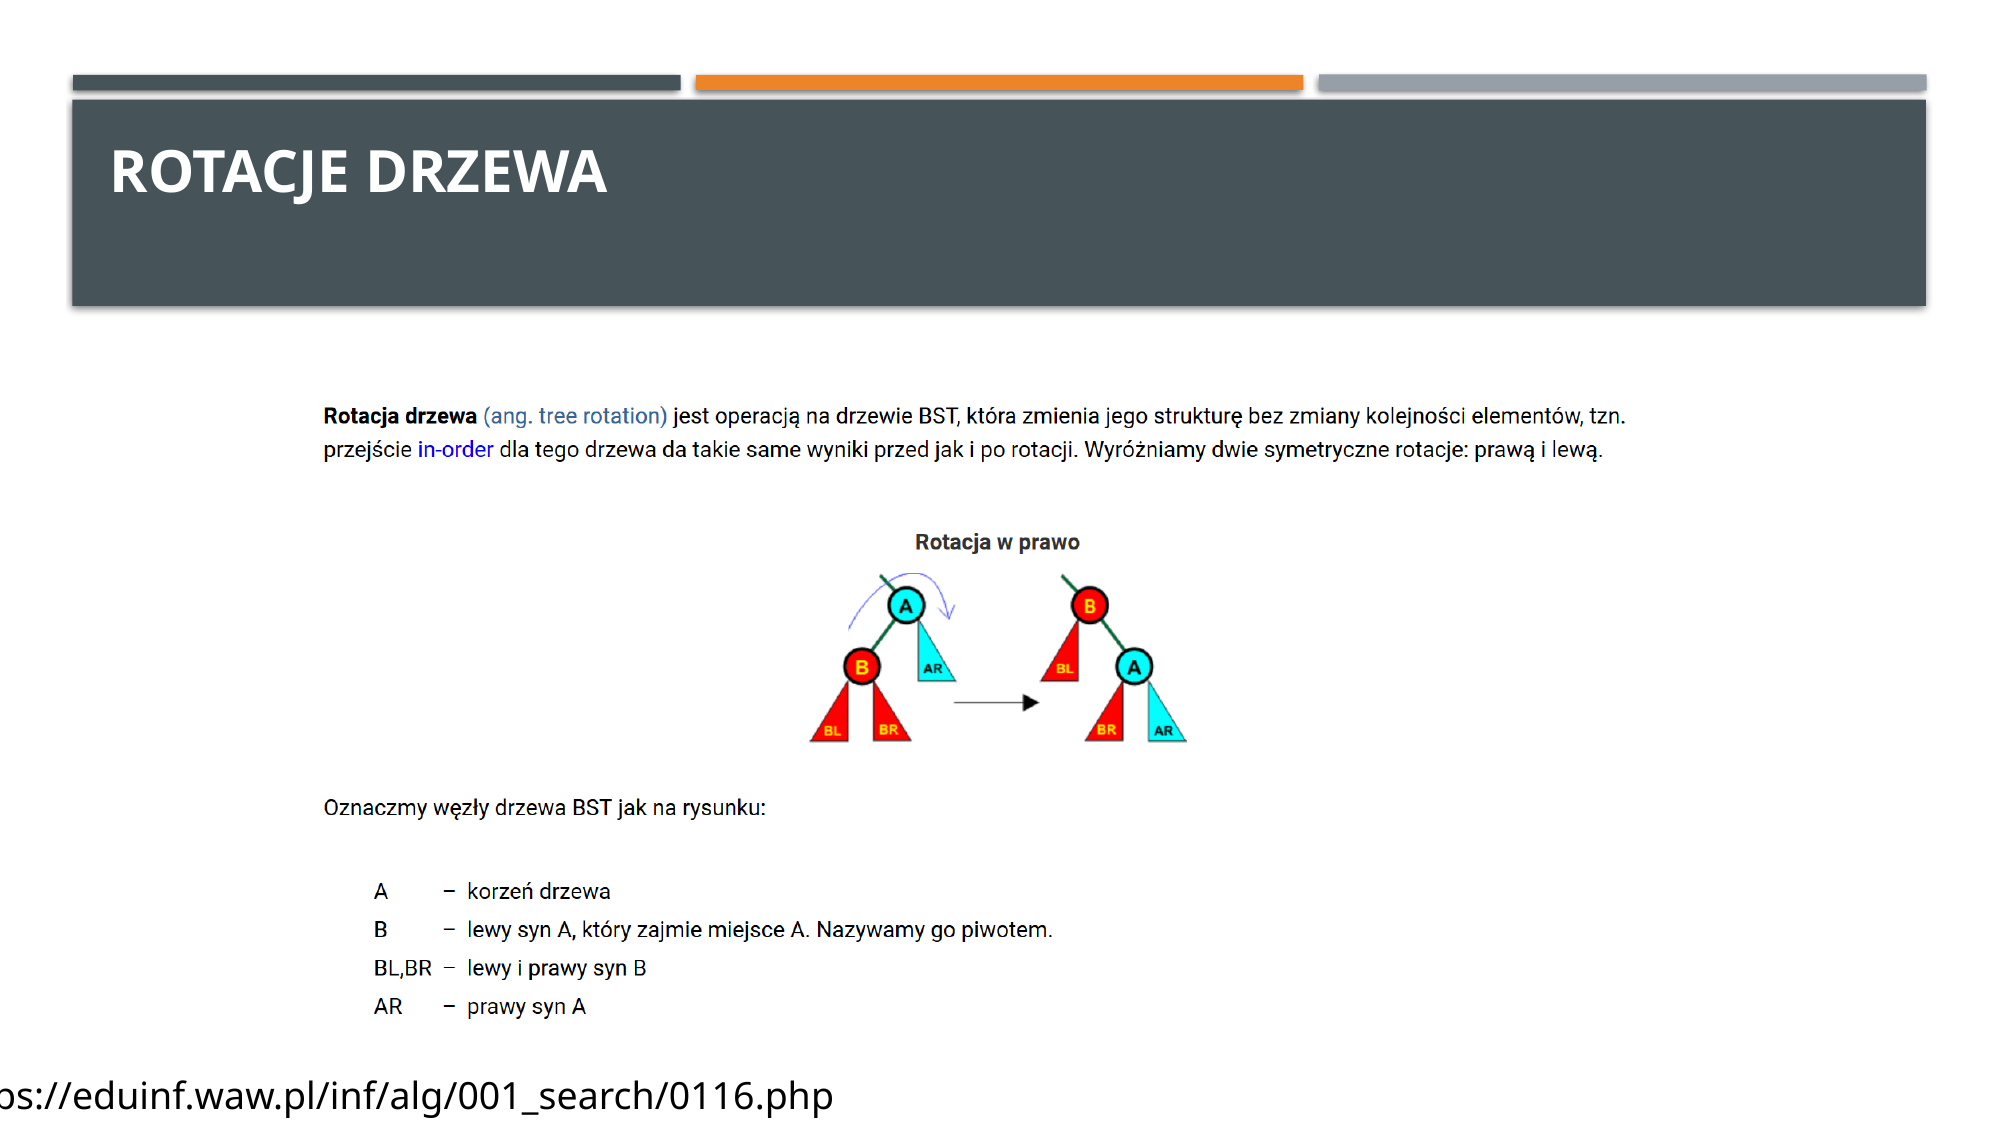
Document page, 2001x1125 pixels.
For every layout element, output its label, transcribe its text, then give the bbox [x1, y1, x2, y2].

text_box https://eduinf.waw.pl/inf/alg/001_search/0116.php [0, 1064, 850, 1125]
title Rotacje drzewa [94, 119, 1904, 282]
picture [304, 391, 1649, 1036]
